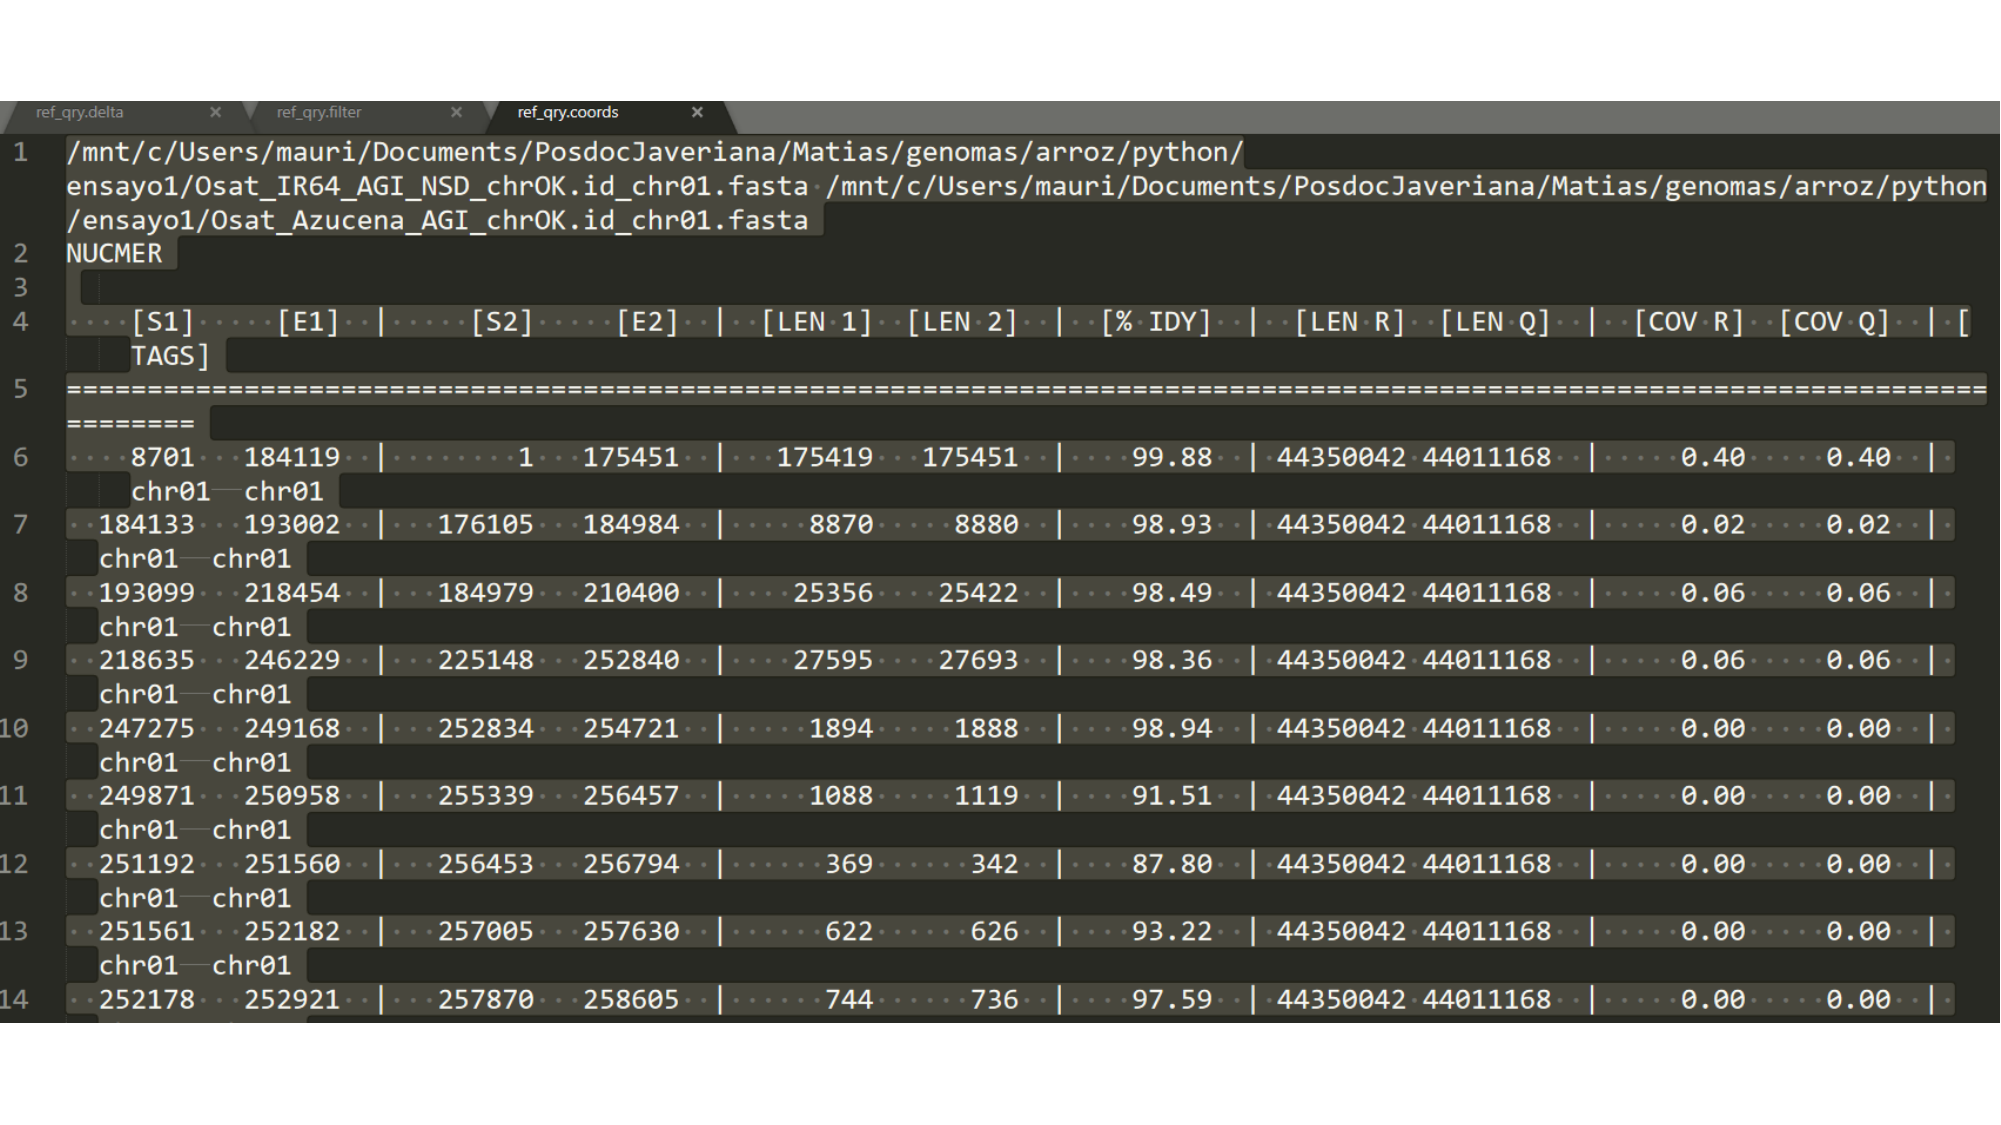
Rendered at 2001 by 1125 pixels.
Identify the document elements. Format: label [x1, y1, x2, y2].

picture [0, 101, 2000, 1023]
